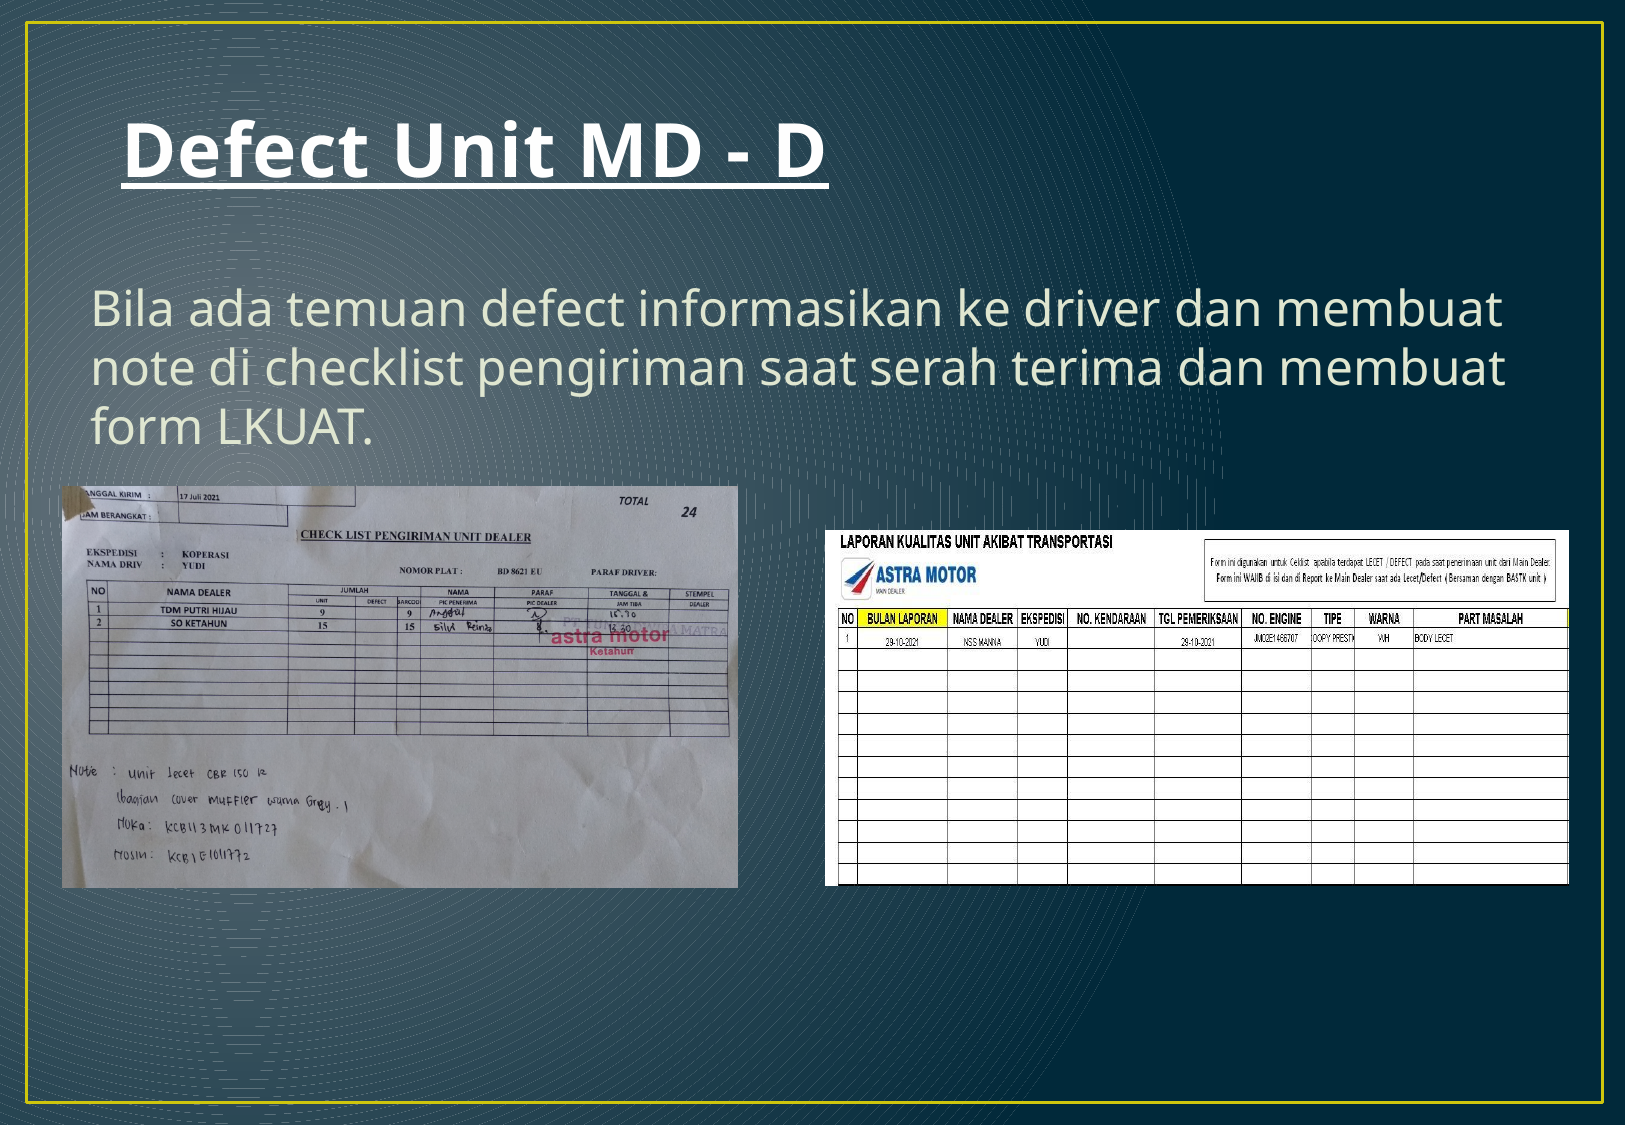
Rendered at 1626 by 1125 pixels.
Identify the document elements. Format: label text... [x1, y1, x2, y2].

picture [824, 526, 1568, 887]
picture [62, 486, 738, 888]
list Bila ada temuan defect informasikan ke driver dan membuat note di checklist pengiriman saat serah terima dan membuat form LKUAT. [75, 200, 1538, 463]
text_box Defect Unit MD - D [106, 57, 1569, 200]
picture [1104, 889, 1115, 897]
